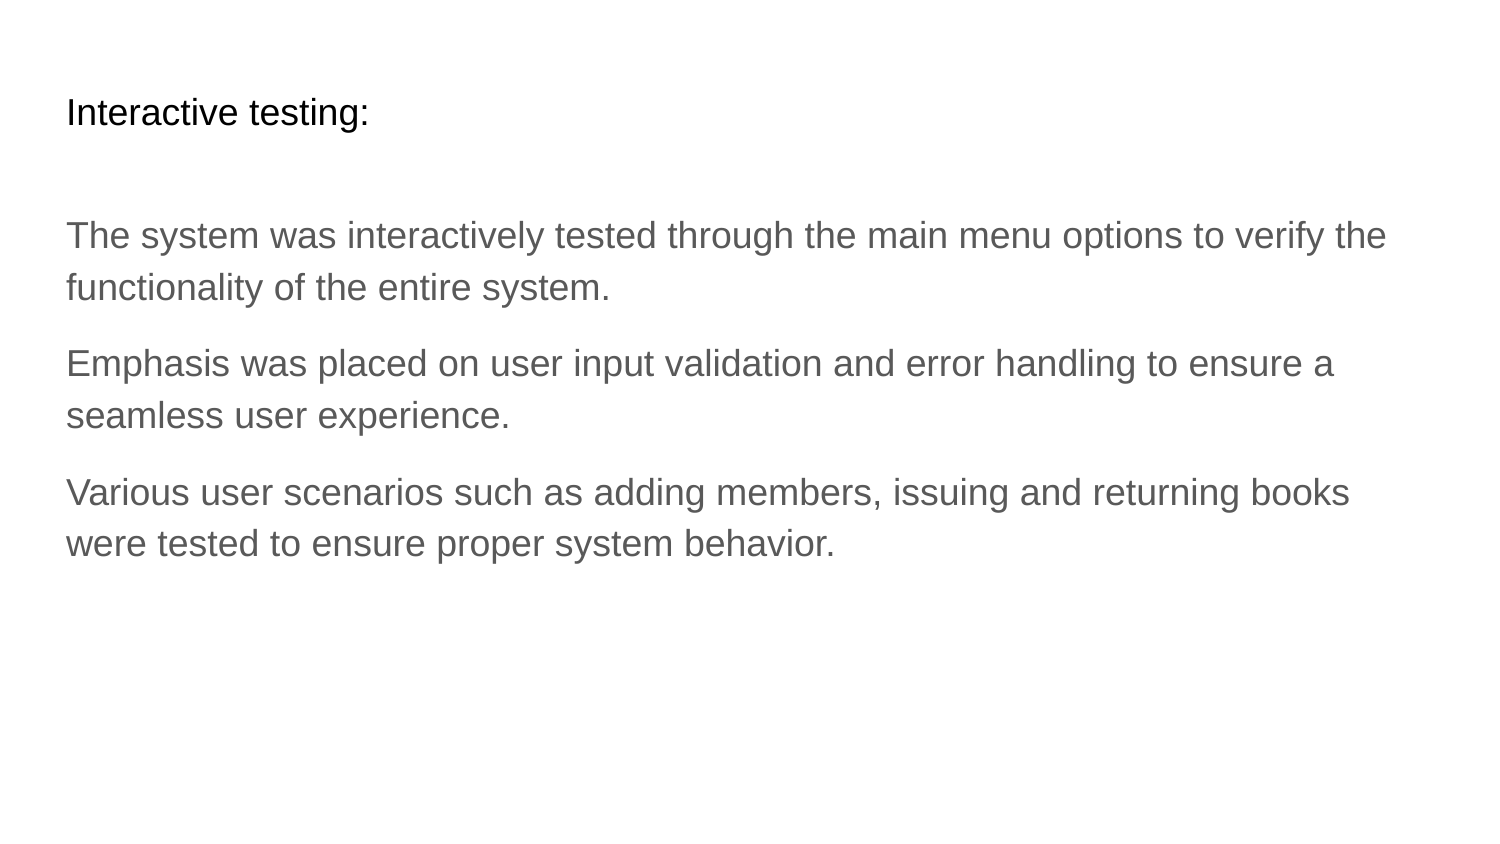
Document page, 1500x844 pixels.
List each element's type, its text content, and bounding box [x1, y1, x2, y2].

title Interactive testing: [51, 72, 1449, 167]
list The system was interactively tested through the main menu options to verify the functionality of the entire system. Emphasis was placed on user input validation and error handling to ensure a seamless user experience. Various user scenarios such as adding members, issuing and returning books were tested to ensure proper system behavior. [51, 189, 1449, 750]
